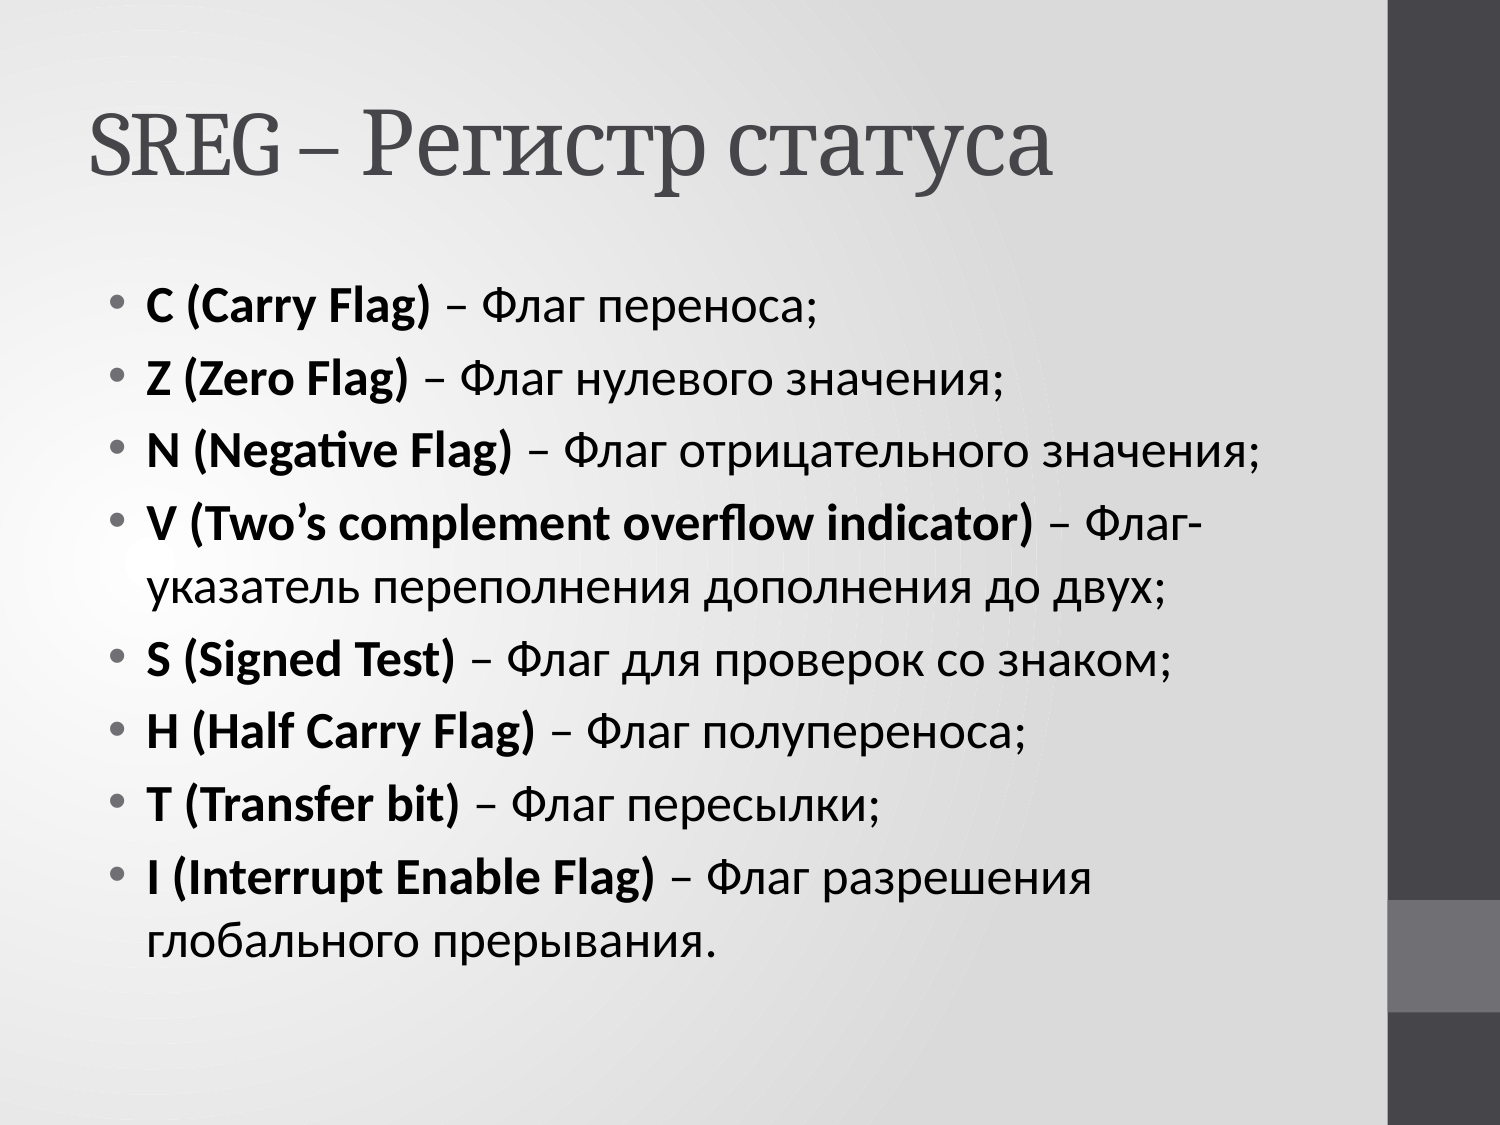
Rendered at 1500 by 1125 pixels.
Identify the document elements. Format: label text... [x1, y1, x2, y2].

list C (Carry Flag) – Флаг переноса; Z (Zero Flag) – Флаг нулевого значения; N (Negative Flag) – Флаг отрицательного значения; V (Two’s complement overflow indicator) – Флаг-указатель переполнения дополнения до двух; S (Signed Test) – Флаг для проверок со знаком; H (Half Carry Flag) – Флаг полупереноса; T (Transfer bit) – Флаг пересылки; I (Interrupt Enable Flag) – Флаг разрешения глобального прерывания. [75, 262, 1325, 1050]
title SREG – Регистр статуса [75, 45, 1325, 233]
